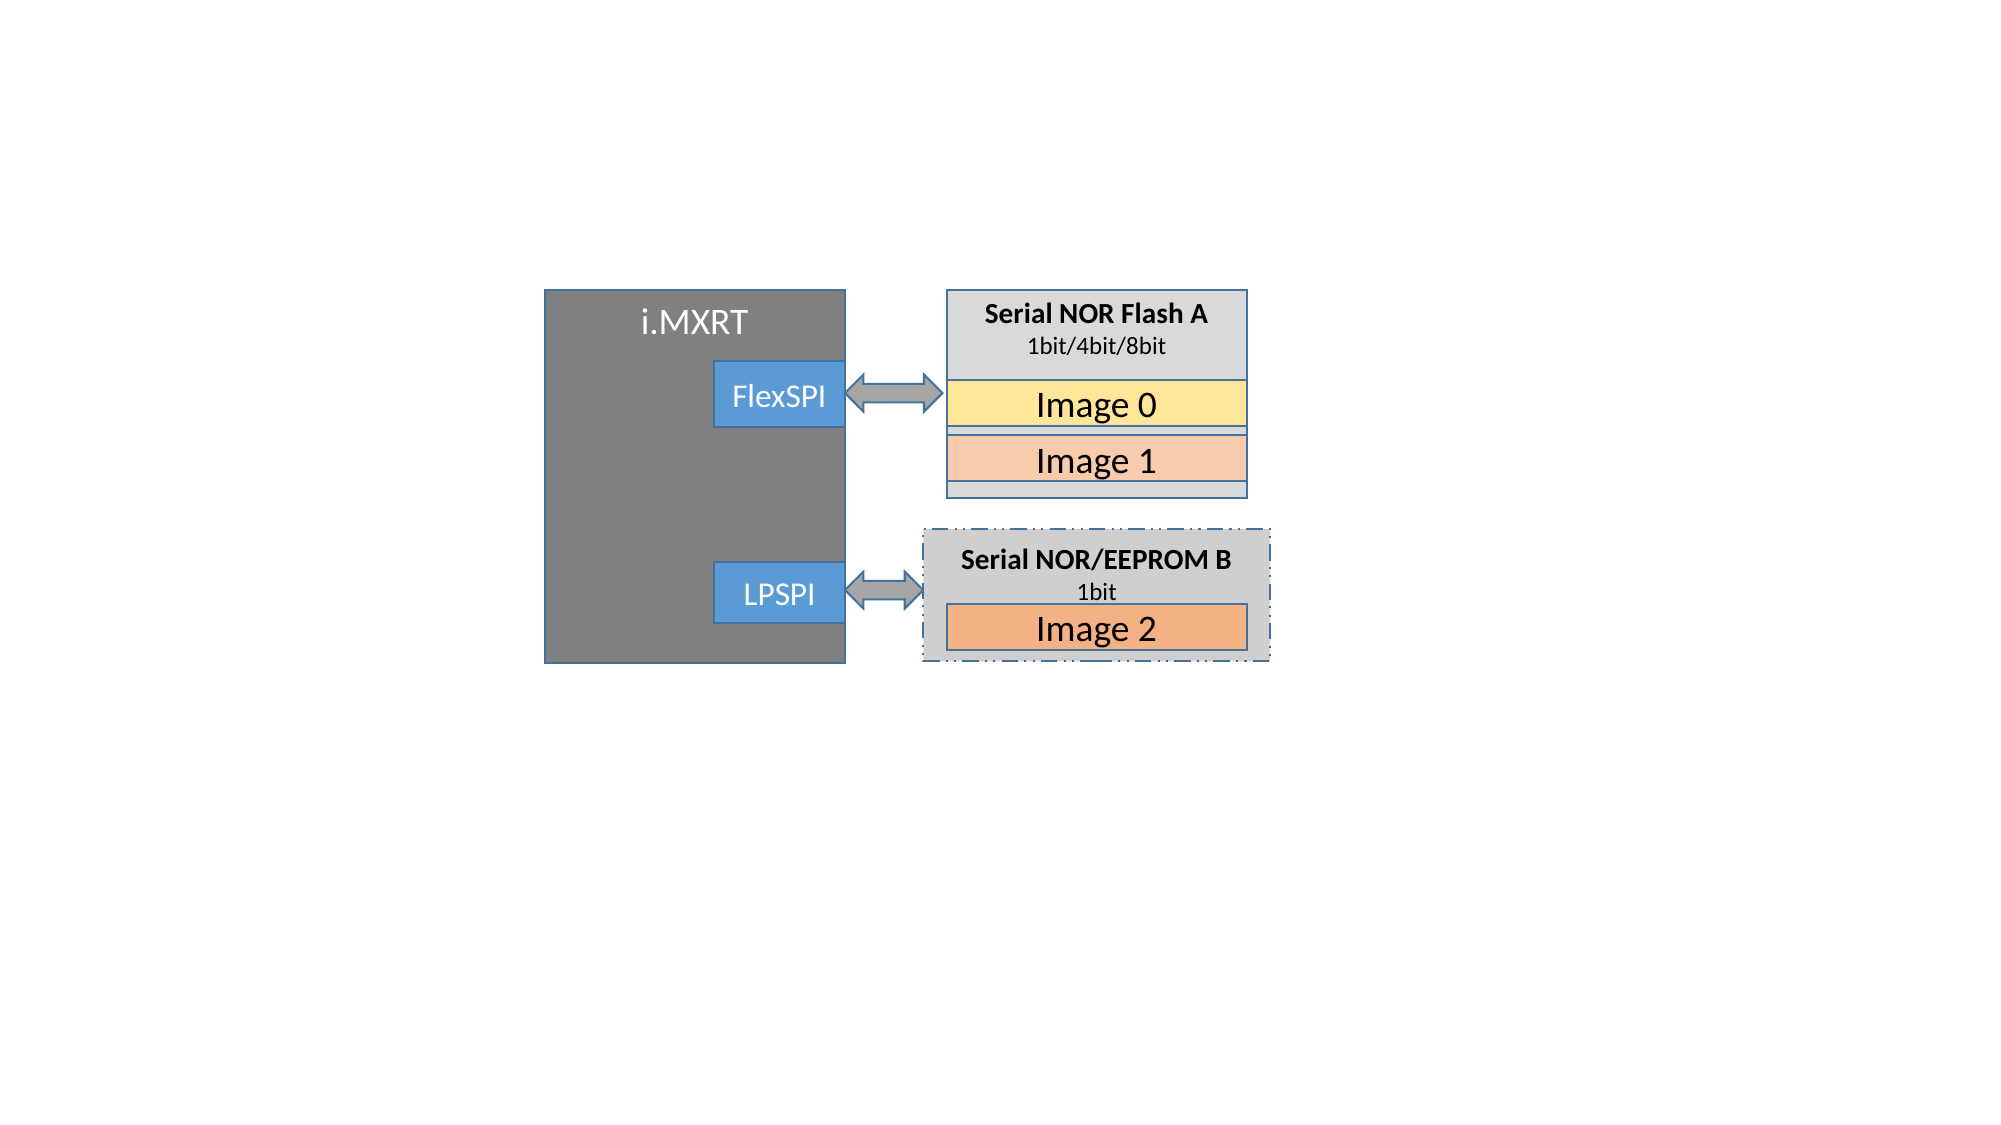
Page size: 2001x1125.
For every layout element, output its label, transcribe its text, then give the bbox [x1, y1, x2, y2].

text_box Serial NOR/EEPROM B 1bit [922, 528, 1271, 662]
text_box Serial NOR Flash A 1bit/4bit/8bit [946, 427, 1248, 434]
text_box [846, 569, 922, 612]
text_box Image 0 [946, 379, 1248, 427]
text_box LPSPI [713, 561, 846, 624]
text_box i.MXRT [544, 289, 846, 664]
text_box FlexSPI [713, 360, 846, 428]
text_box Image 2 [946, 603, 1248, 651]
text_box Image 1 [946, 434, 1248, 482]
text_box Serial NOR Flash A 1bit/4bit/8bit [946, 289, 1248, 379]
text_box [843, 372, 945, 415]
text_box Serial NOR Flash A 1bit/4bit/8bit [946, 482, 1248, 499]
